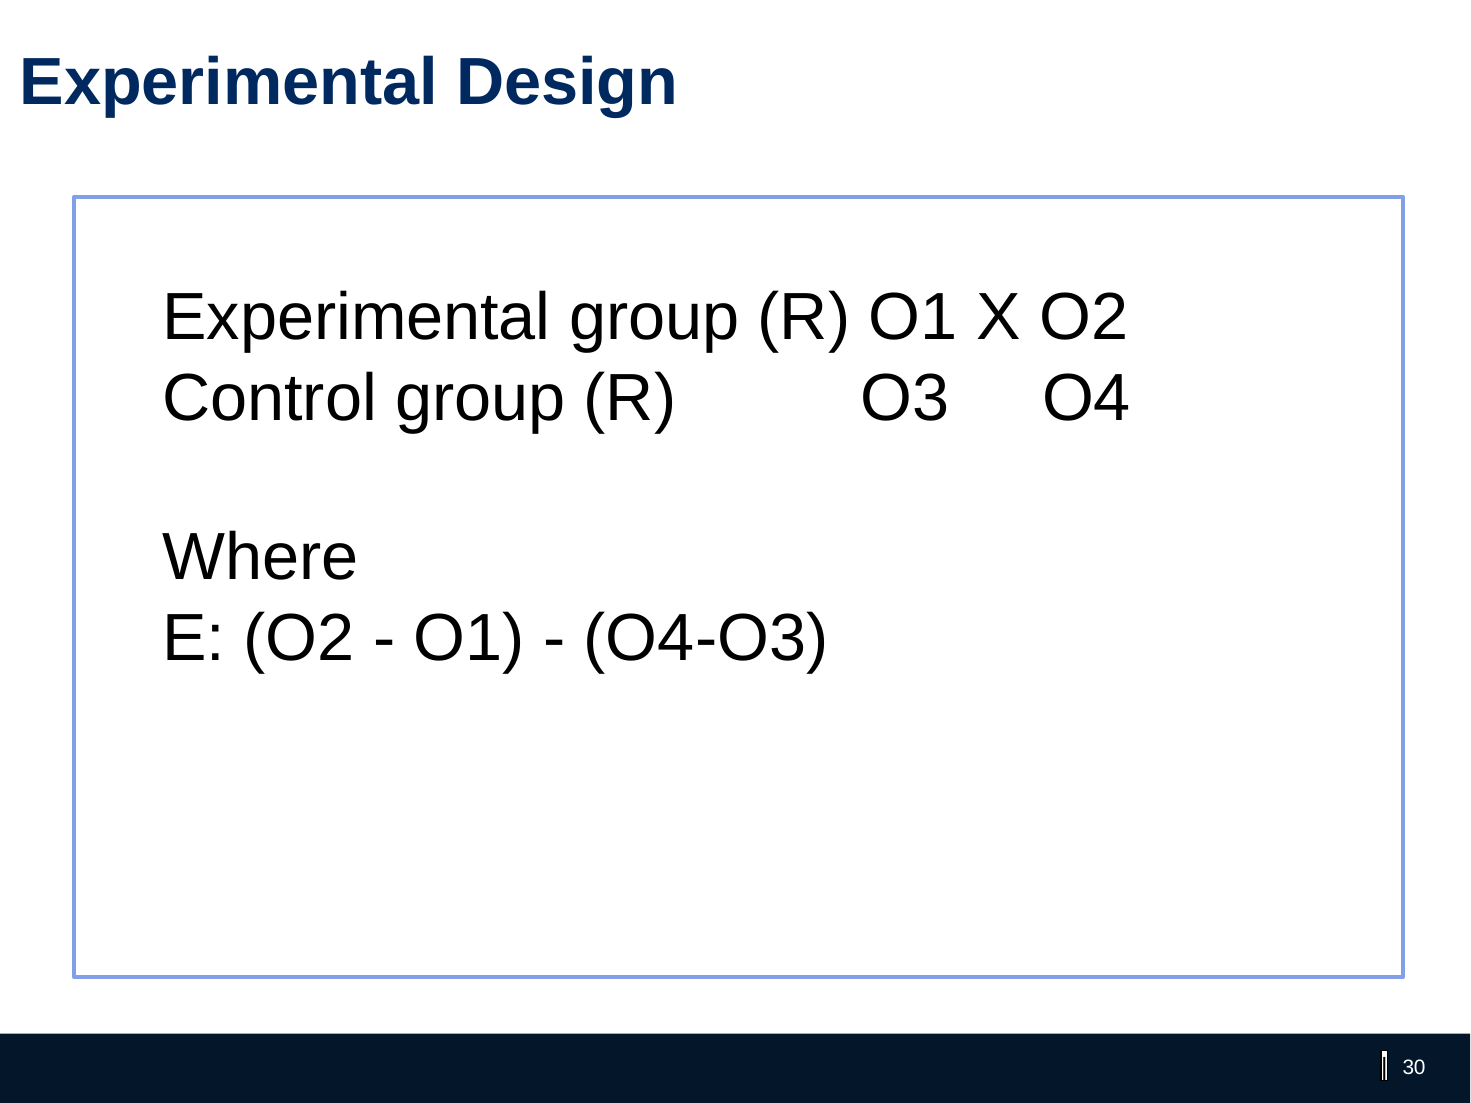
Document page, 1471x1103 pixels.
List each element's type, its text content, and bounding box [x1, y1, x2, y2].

title Experimental Design [19, 37, 1434, 119]
text_box [74, 197, 1403, 978]
text_box ‹#› [1402, 1053, 1435, 1079]
text_box Experimental group (R) O1 X O2 Control group (R) O3 O4 Where E: (O2 - O1) - (O4-O3) [147, 255, 1220, 842]
